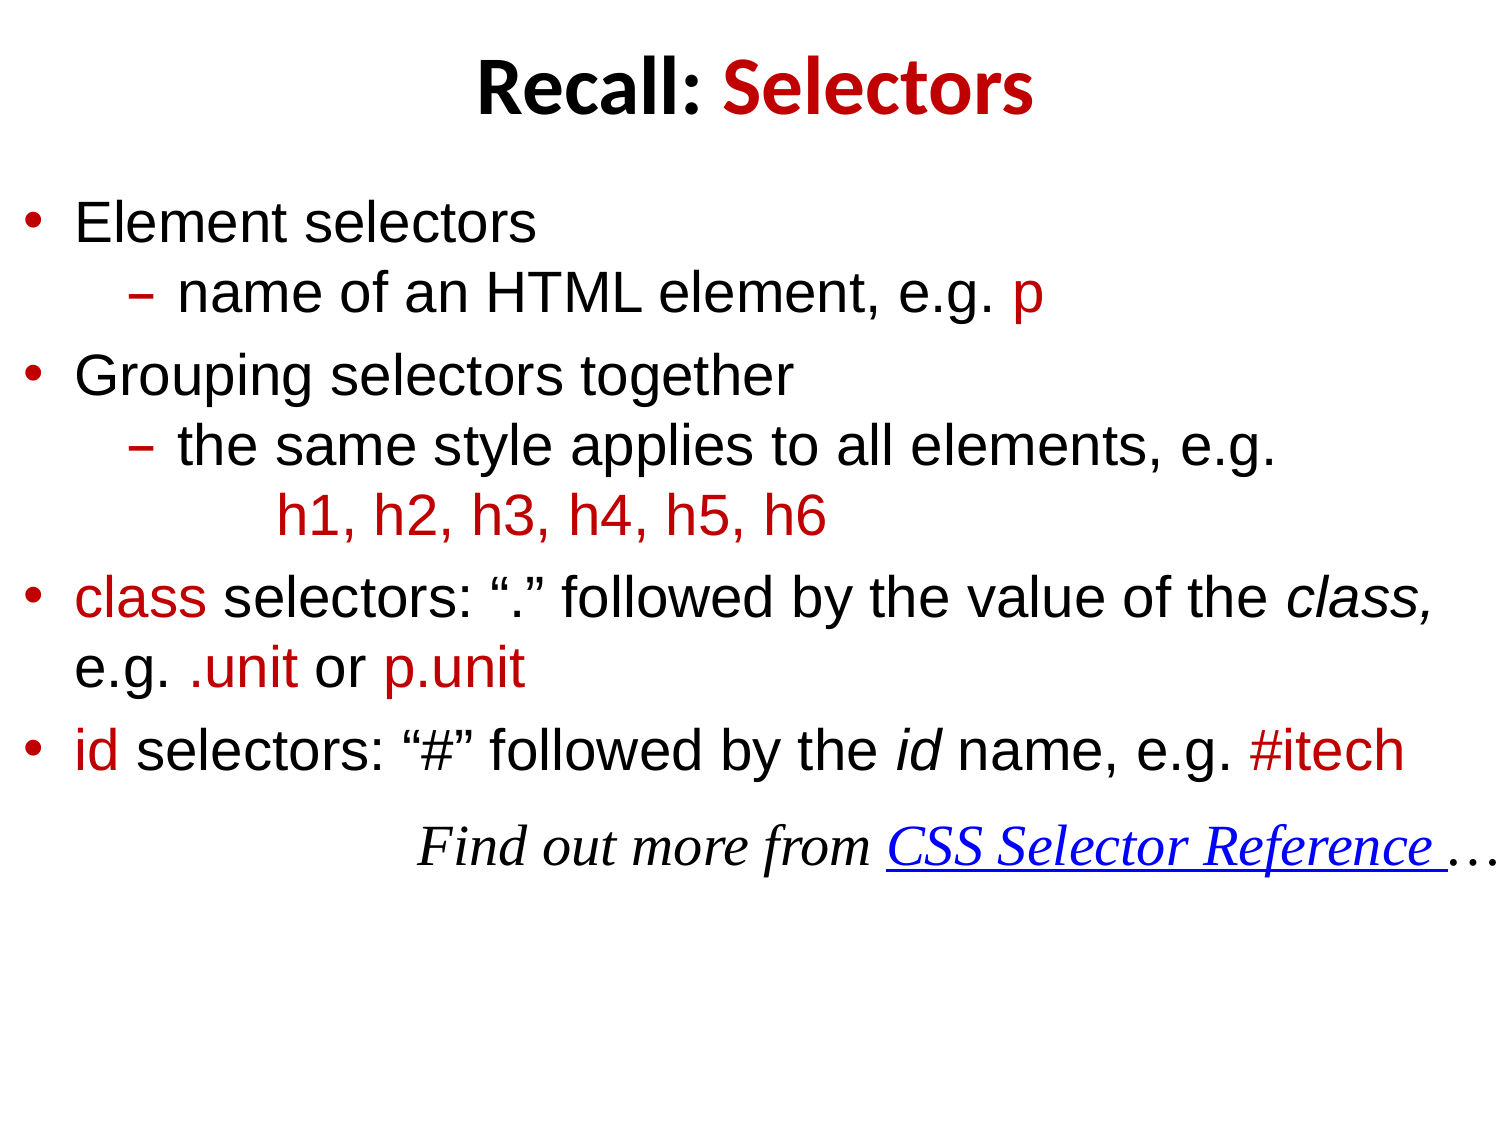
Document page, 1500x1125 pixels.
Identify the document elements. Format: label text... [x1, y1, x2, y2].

text_box Element selectors name of an HTML element, e.g. p Grouping selectors together the same style applies to all elements, e.g. h1, h2, h3, h4, h5, h6 class selectors: “.” followed by the value of the class, e.g. .unit or p.unit id selectors: “#” followed by the id name, e.g. #itech Find out more from CSS Selector Reference … [23, 184, 1500, 877]
text_box Recall: Selectors [41, 31, 1471, 131]
